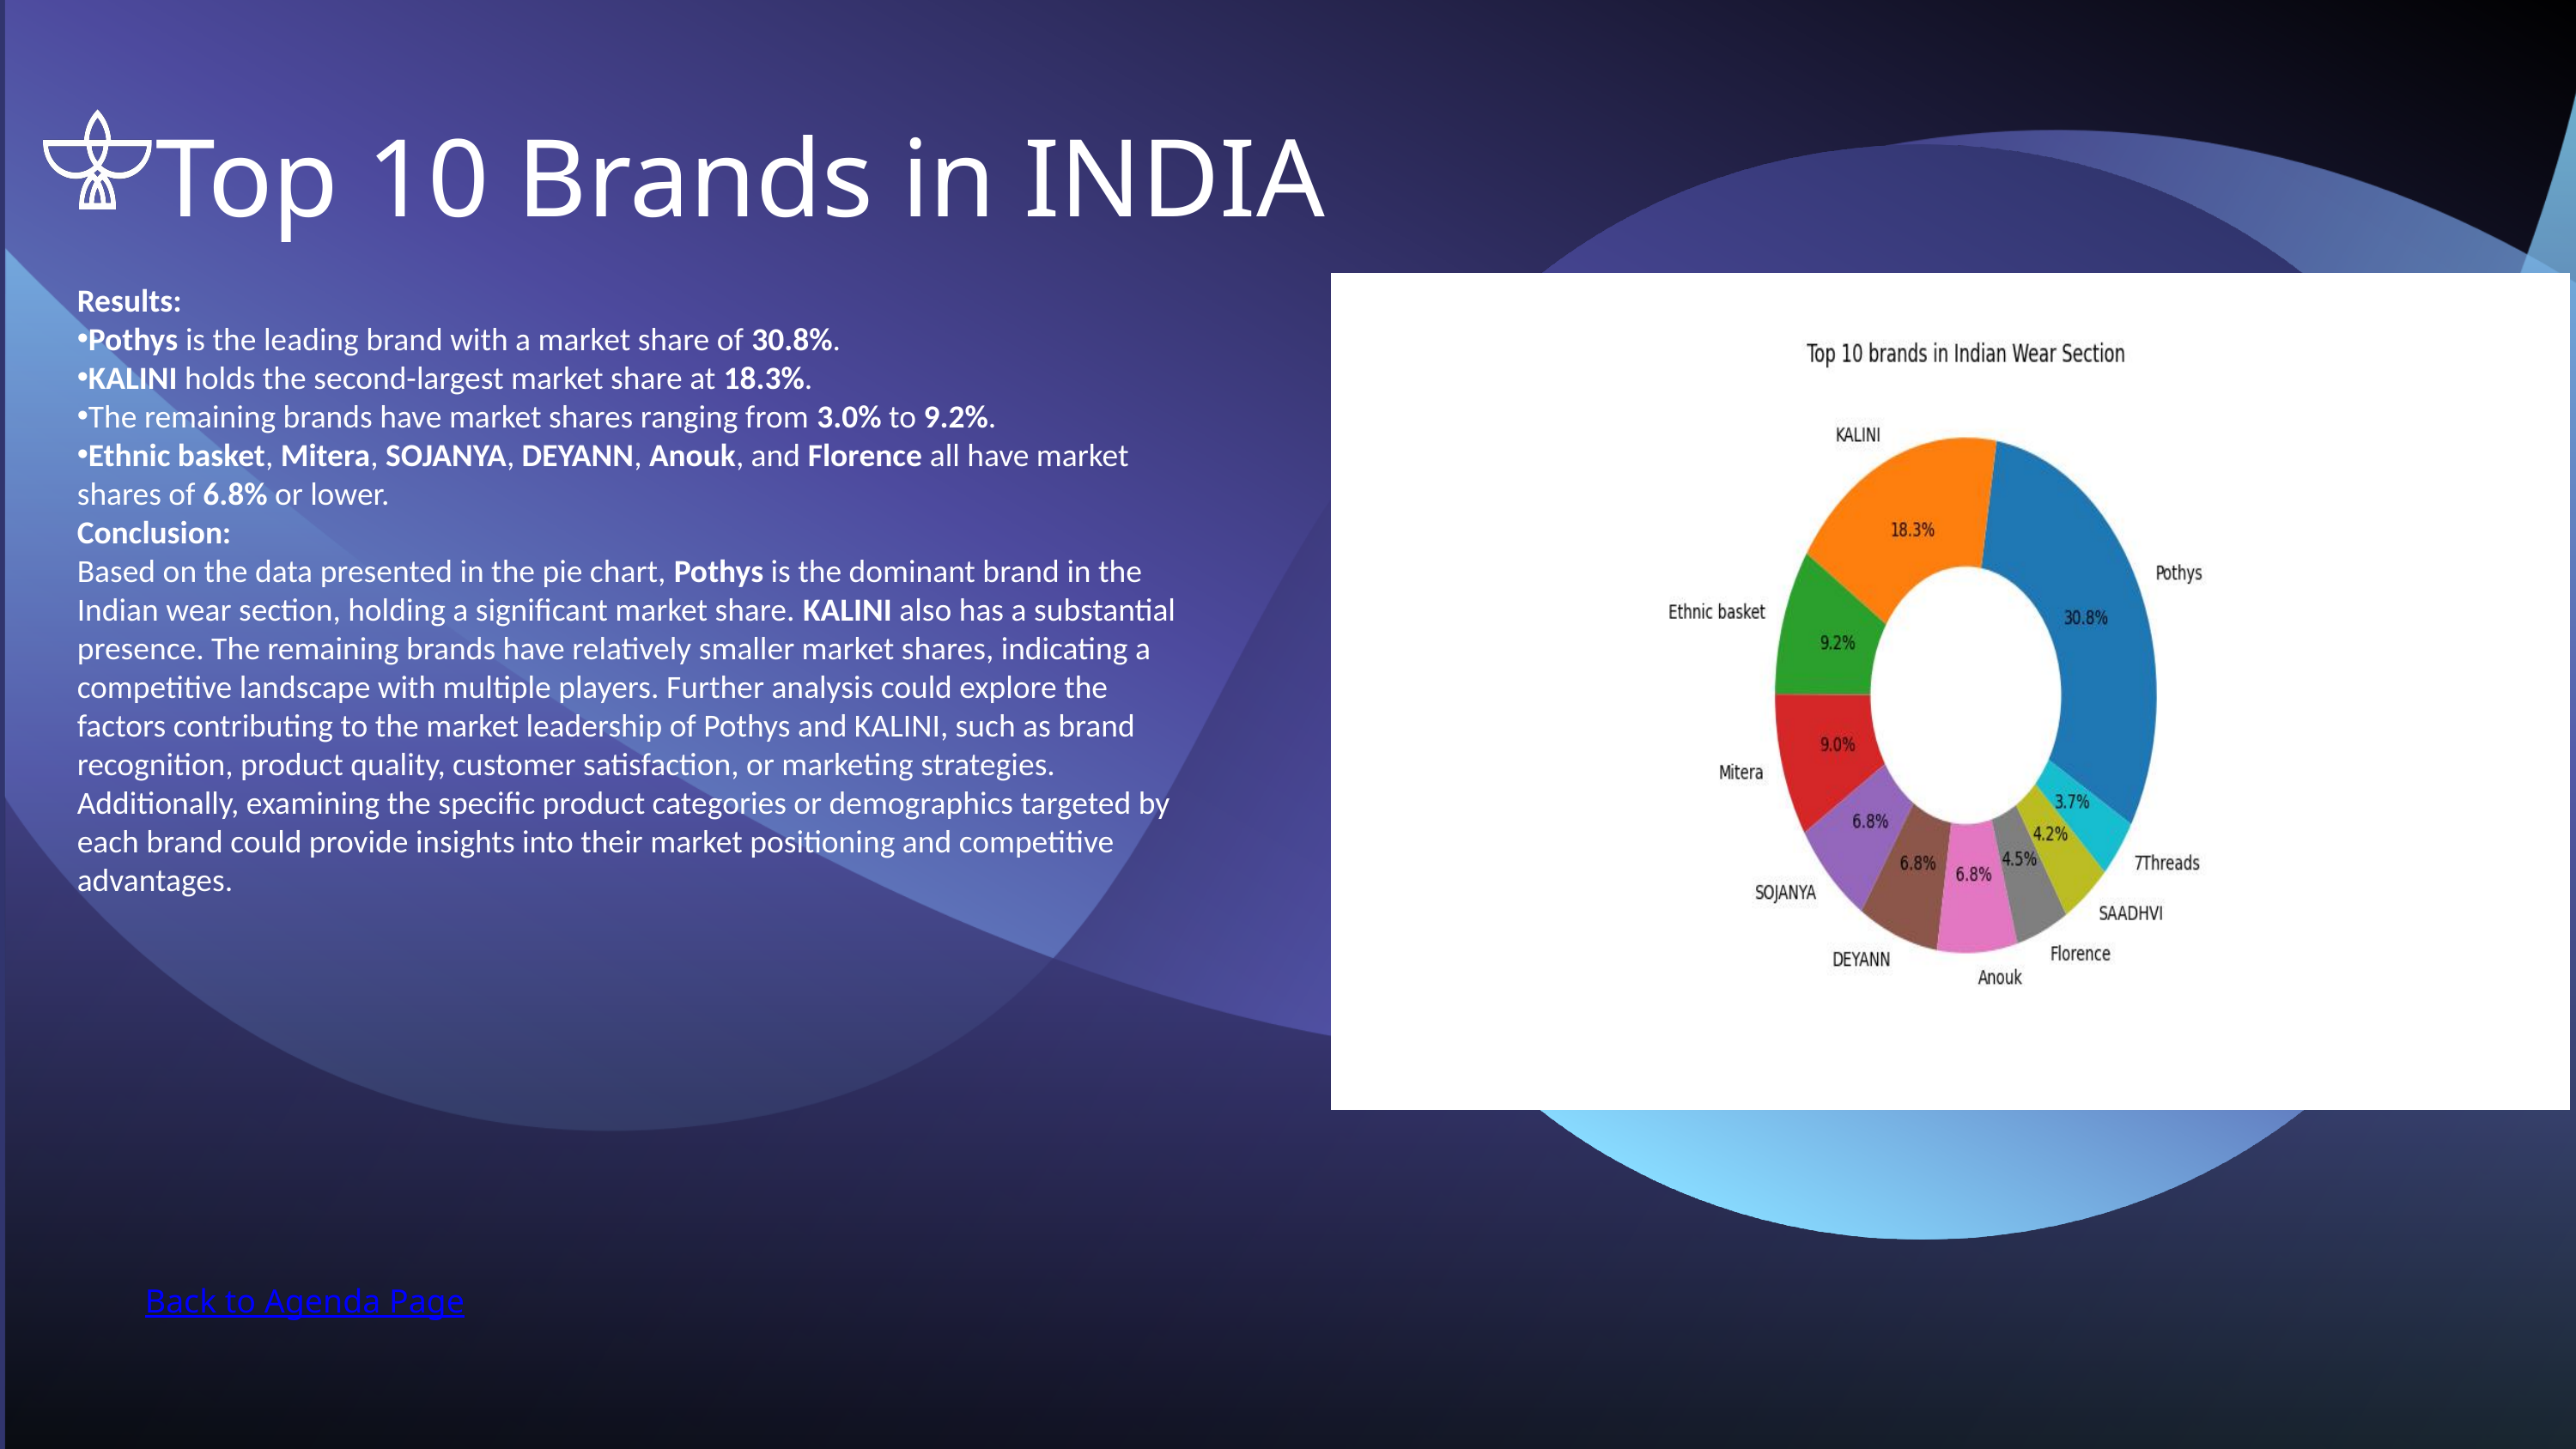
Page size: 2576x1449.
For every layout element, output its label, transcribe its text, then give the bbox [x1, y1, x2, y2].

text_box [1331, 144, 2512, 273]
text_box [4, 0, 2576, 1449]
text_box Results: Pothys is the leading brand with a market share of 30.8%. KALINI holds the second-largest market share at 18.3%. The remaining brands have market shares ranging from 3.0% to 9.2%. Ethnic basket, Mitera, SOJANYA, DEYANN, Anouk, and Florence all have market shares of 6.8% or lower. Conclusion: Based on the data presented in the pie chart, Pothys is the dominant brand in the Indian wear section, holding a significant market share. KALINI also has a substantial presence. The remaining brands have relatively smaller market shares, indicating a competitive landscape with multiple players. Further analysis could explore the factors contributing to the market leadership of Pothys and KALINI, such as brand recognition, product quality, customer satisfaction, or marketing strategies. Additionally, examining the specific product categories or demographics targeted by each brand could provide insights into their market positioning and competitive advantages. [64, 273, 1213, 943]
text_box Back to Agenda Page [144, 1279, 882, 1325]
text_box Top 10 Brands in INDIA [155, 109, 1557, 239]
text_box [42, 109, 152, 209]
picture [1330, 273, 2570, 1110]
text_box [1331, 1117, 2512, 1240]
